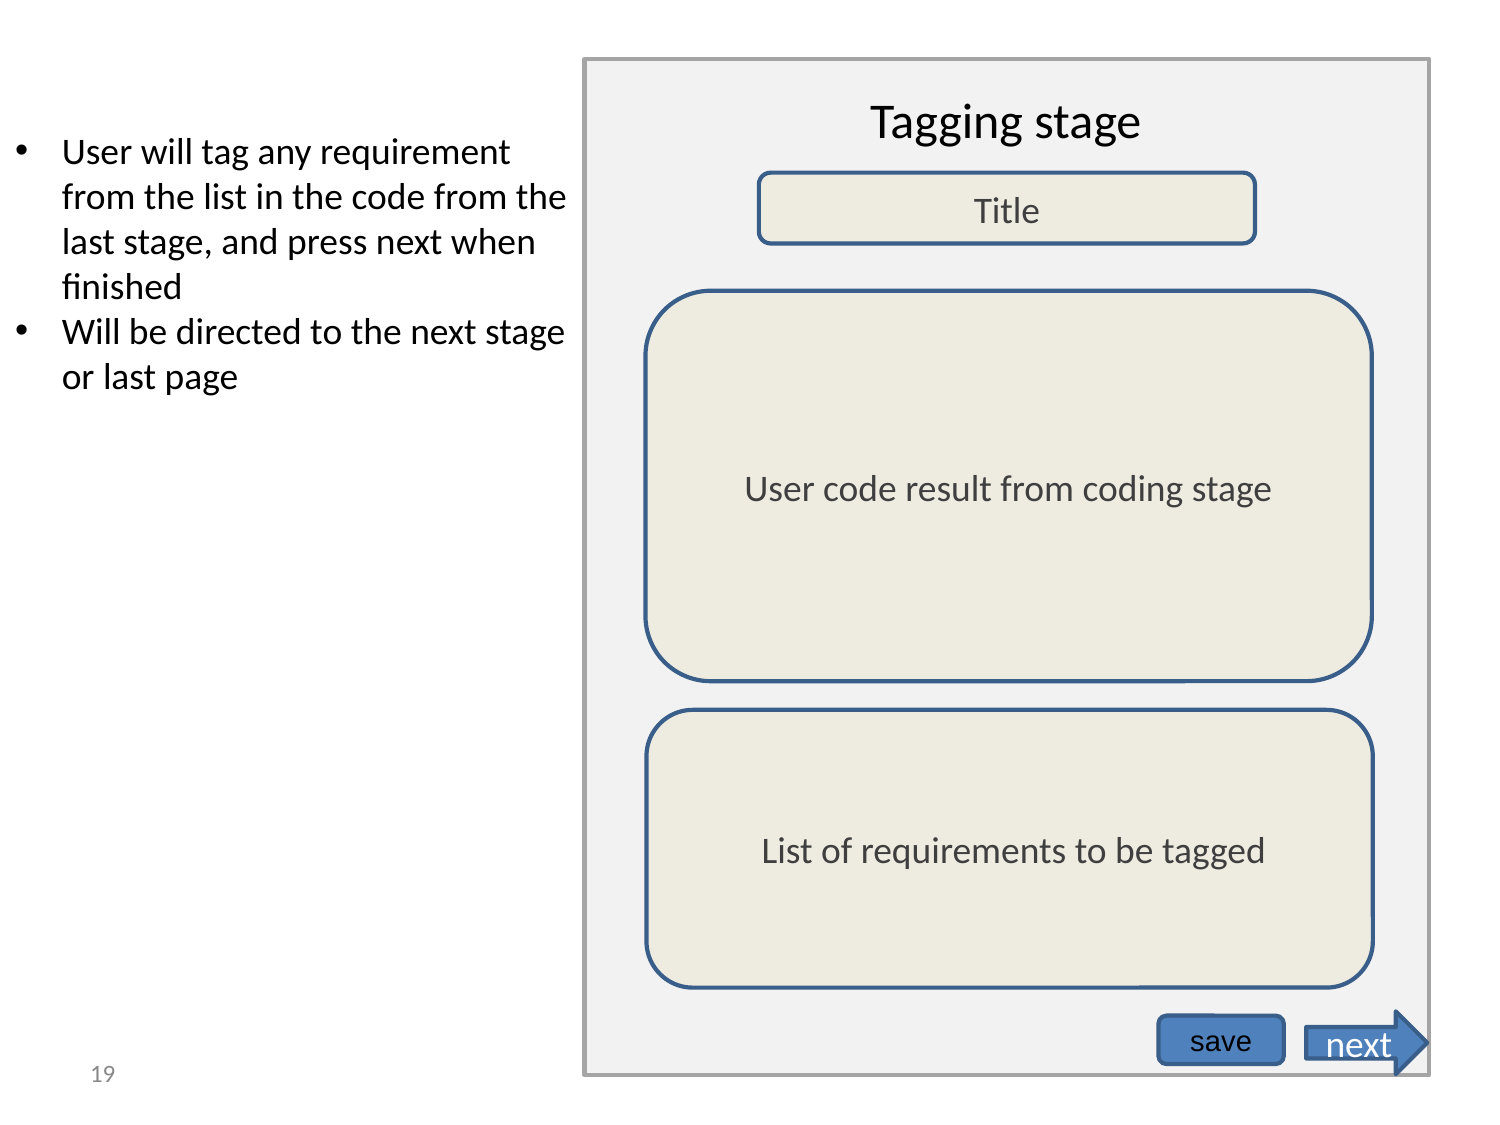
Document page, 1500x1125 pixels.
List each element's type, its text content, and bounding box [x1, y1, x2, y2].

text_box save [1158, 1015, 1284, 1065]
text_box [584, 59, 1430, 1075]
text_box next [1306, 1011, 1428, 1075]
text_box User will tag any requirement from the list in the code from the last stage, and press next when finished Will be directed to the next stage or last page [0, 119, 585, 405]
slide_number ‹#› [75, 1042, 425, 1103]
text_box Title [758, 172, 1255, 244]
text_box List of requirements to be tagged [646, 709, 1373, 988]
text_box User code result from coding stage [645, 290, 1372, 682]
text_box Tagging stage [584, 81, 1428, 157]
